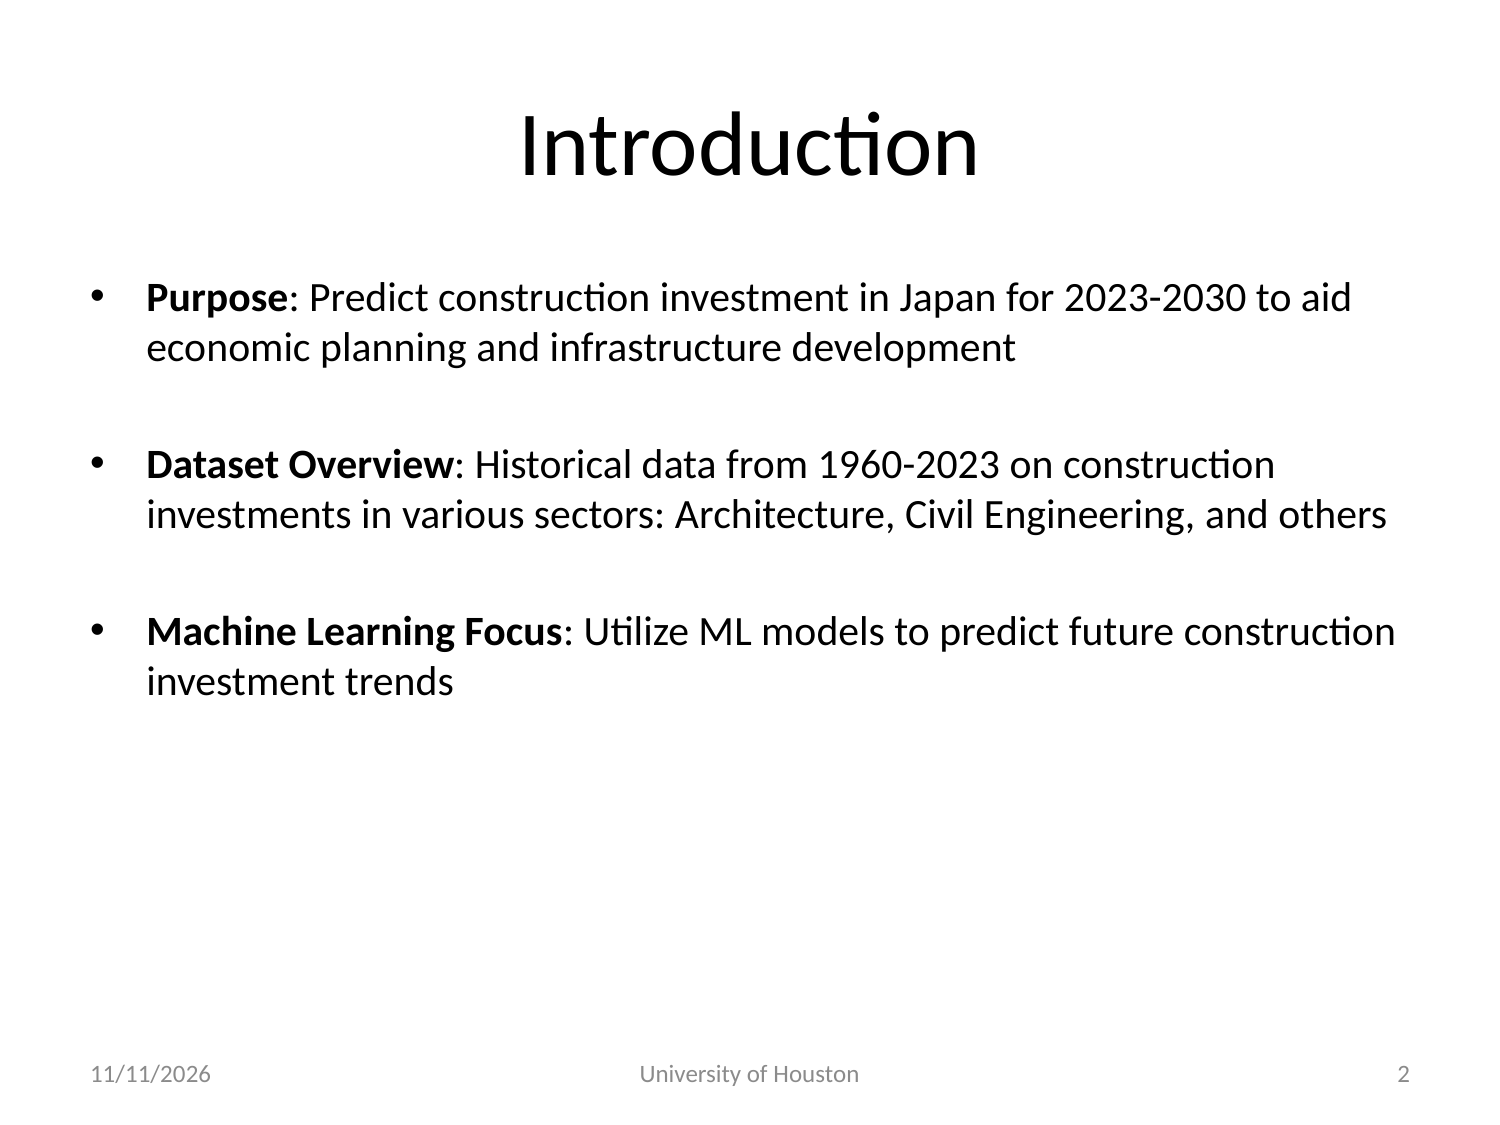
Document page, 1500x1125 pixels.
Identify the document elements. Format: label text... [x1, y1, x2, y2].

footer University of Houston [512, 1042, 988, 1103]
slide_number 2 [1074, 1042, 1425, 1103]
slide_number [75, 1042, 425, 1103]
title Introduction [75, 45, 1425, 233]
list Purpose: Predict construction investment in Japan for 2023-2030 to aid economic planning and infrastructure development Dataset Overview: Historical data from 1960-2023 on construction investments in various sectors: Architecture, Civil Engineering, and others Machine Learning Focus: Utilize ML models to predict future construction investment trends [75, 262, 1425, 1005]
